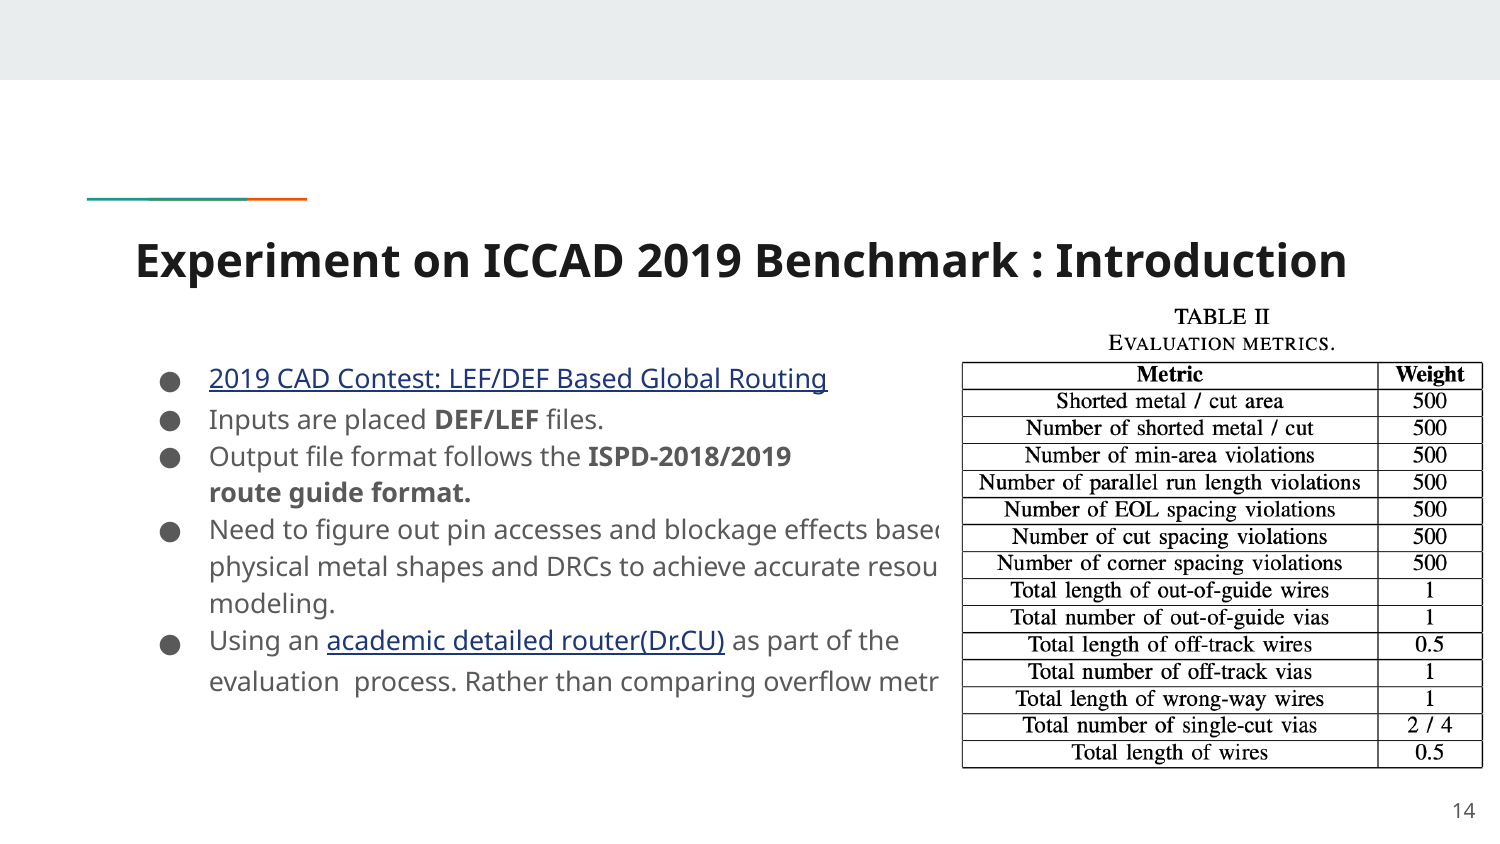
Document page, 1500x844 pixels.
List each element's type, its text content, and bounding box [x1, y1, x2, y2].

picture [938, 288, 1500, 780]
list 2019 CAD Contest: LEF/DEF Based Global Routing Inputs are placed DEF/LEF files. Output file format follows the ISPD-2018/2019 route guide format. Need to figure out pin accesses and blockage effects based on physical metal shapes and DRCs to achieve accurate resource modeling. Using an academic detailed router(Dr.CU) as part of the evaluation process. Rather than comparing overflow metrics. [119, 341, 933, 712]
slide_number ‹#› [1400, 788, 1491, 844]
title Experiment on ICCAD 2019 Benchmark : Introduction [119, 216, 1381, 305]
